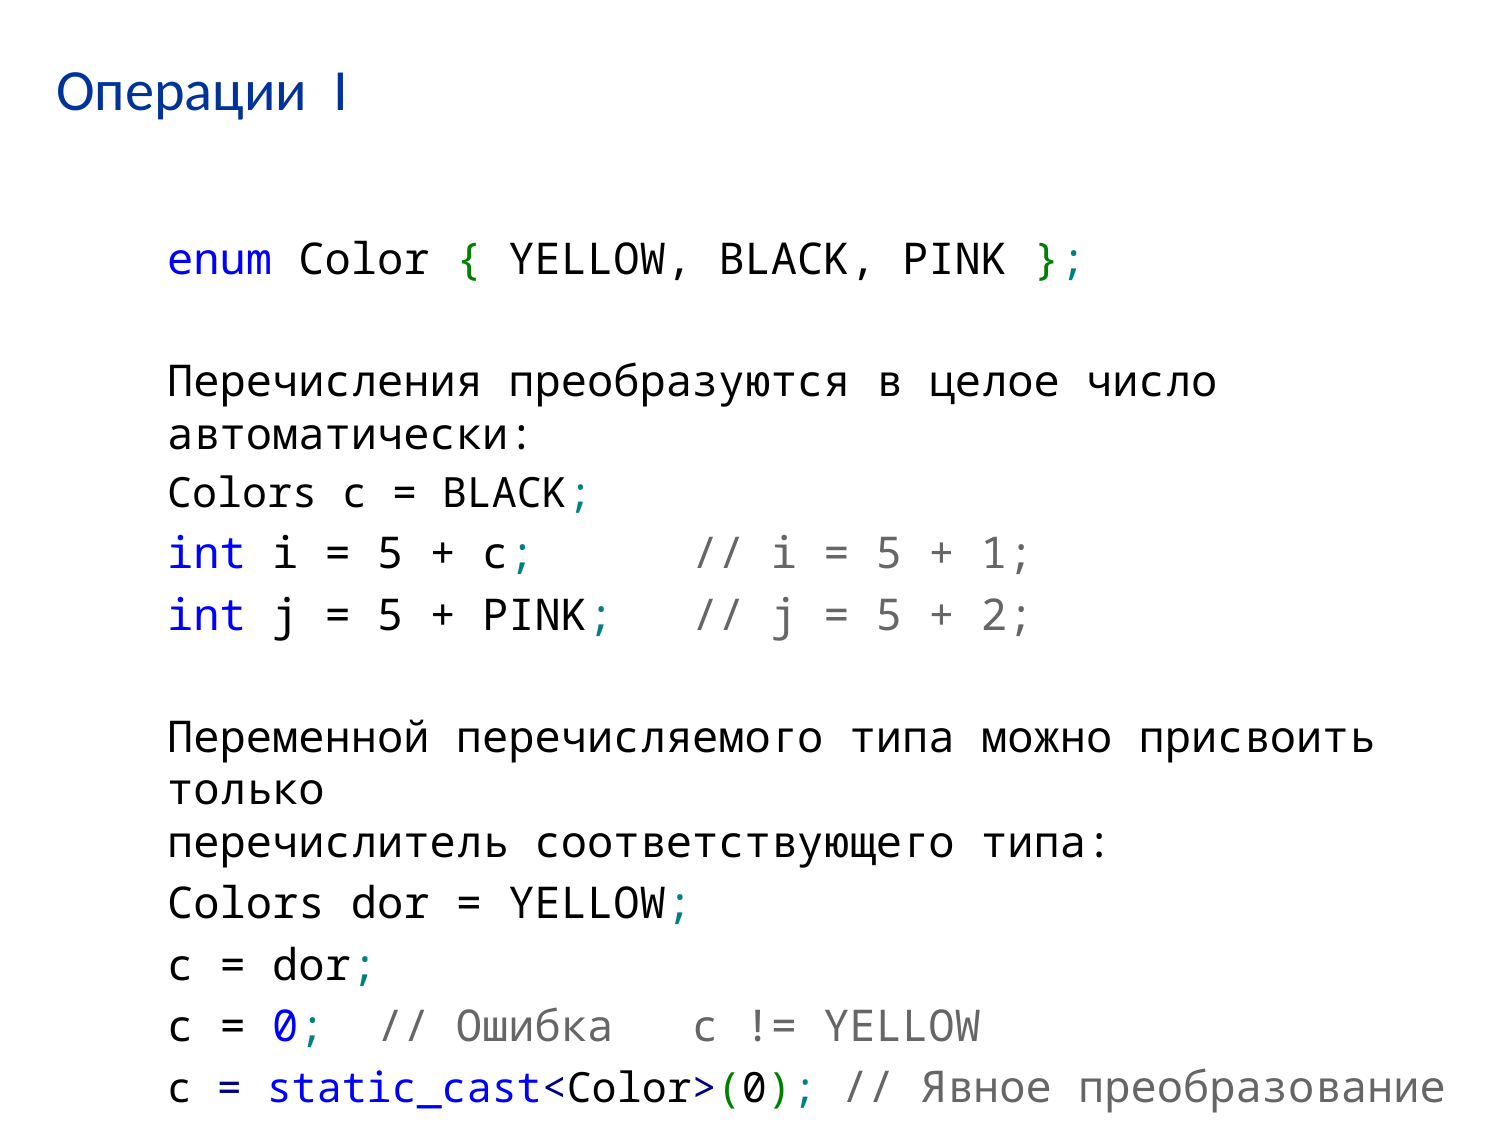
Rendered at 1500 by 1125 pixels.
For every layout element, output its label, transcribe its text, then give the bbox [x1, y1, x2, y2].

list enum Color { YELLOW, BLACK, PINK }; Перечисления преобразуются в целое число автоматически: Colors с = BLACK; int i = 5 + с; // i = 5 + 1; int j = 5 + PINK; // j = 5 + 2; Переменной перечисляемого типа можно присвоить только перечислитель соответствующего типа: Colors dor = YELLOW; c = dor; c = 0; // Ошибка с != YELLOW с = static_cast<Color>(0); // Явное преобразование можно [152, 222, 1500, 966]
title Операции I [41, 45, 1459, 185]
